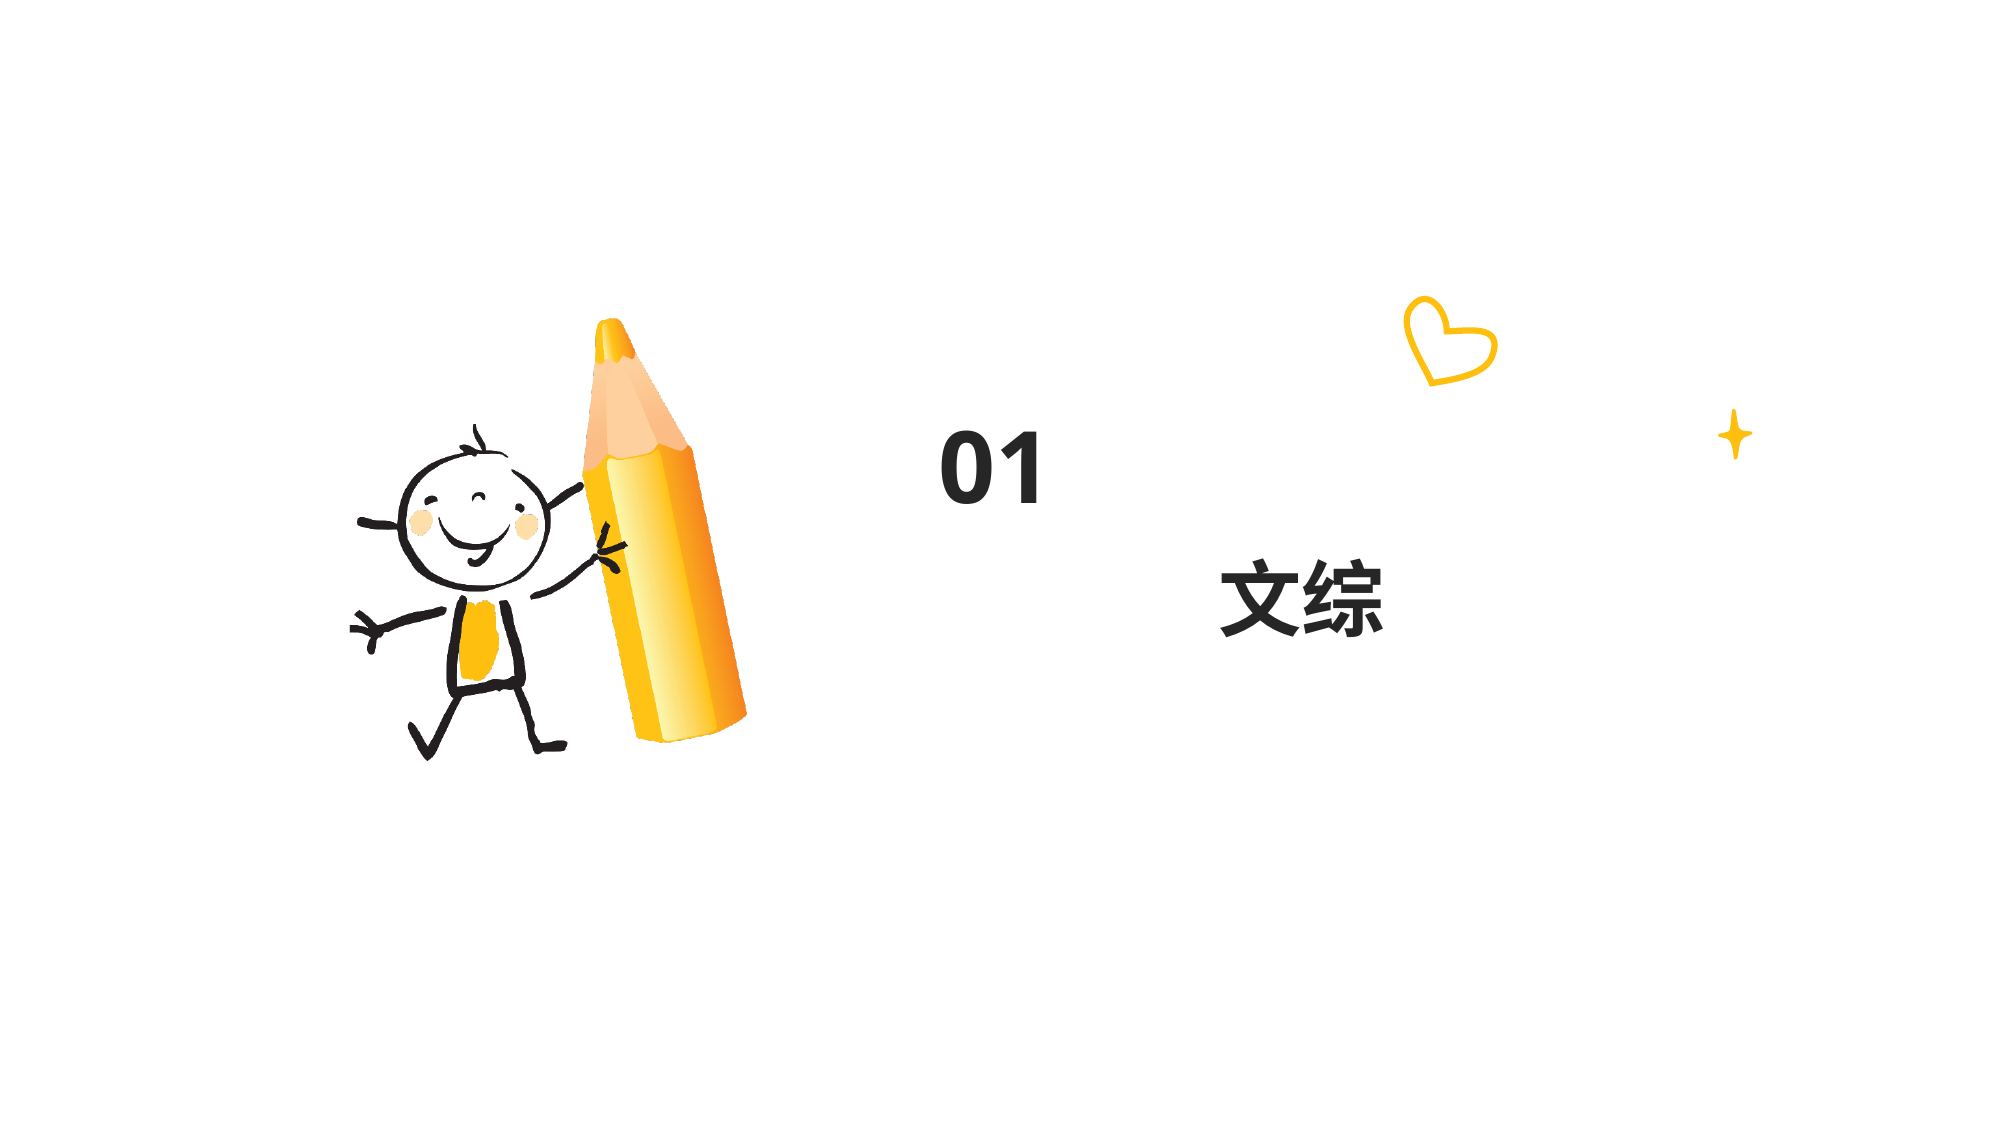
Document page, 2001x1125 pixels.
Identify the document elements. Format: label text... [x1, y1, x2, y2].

text_box 01 [884, 395, 1107, 531]
text_box 文综 [884, 540, 1720, 655]
text_box [1718, 409, 1753, 460]
text_box [1406, 299, 1495, 384]
picture [301, 299, 782, 844]
